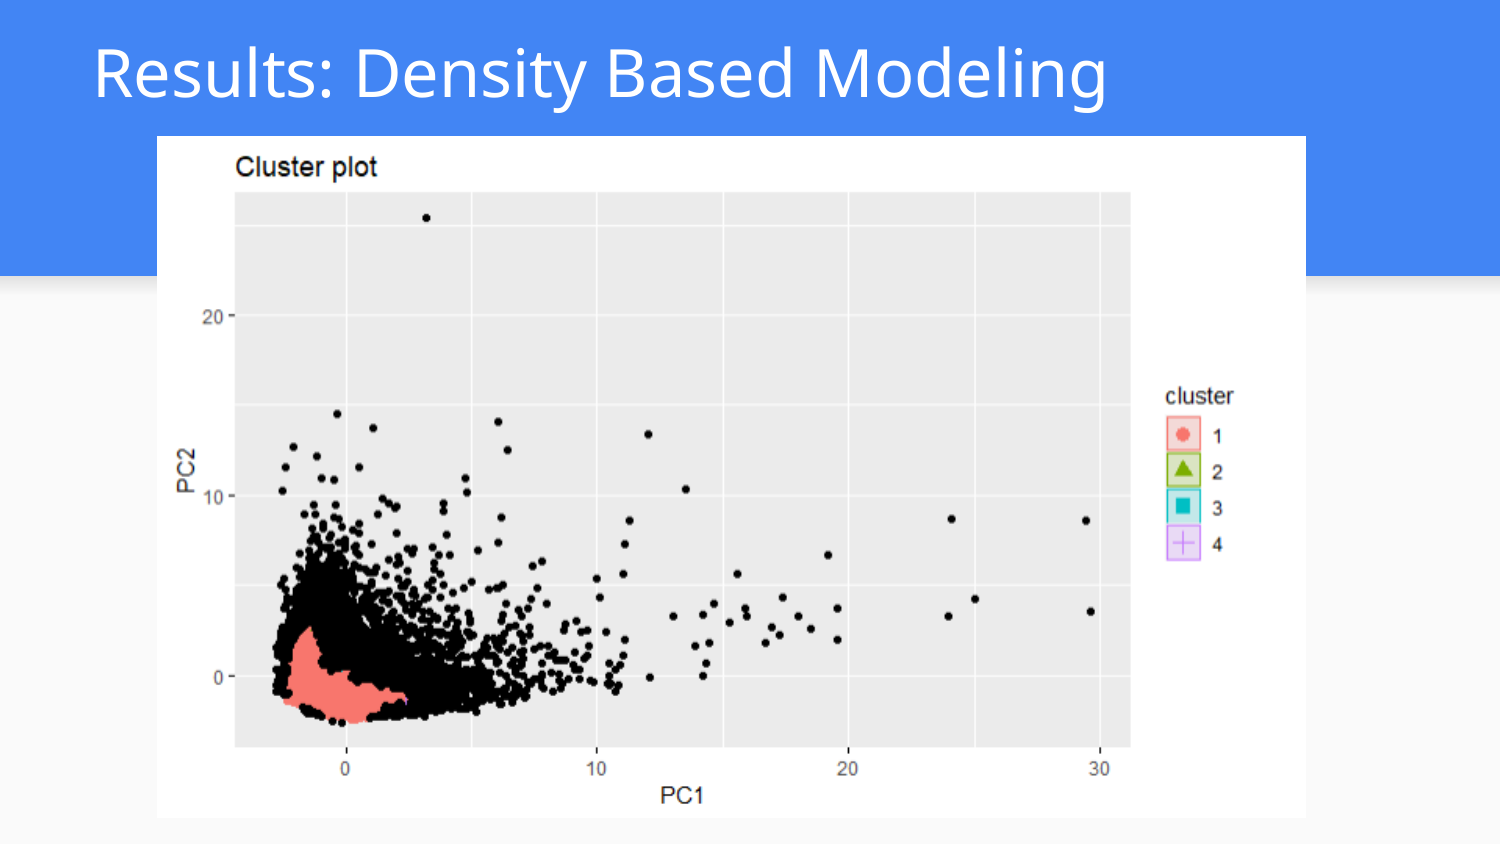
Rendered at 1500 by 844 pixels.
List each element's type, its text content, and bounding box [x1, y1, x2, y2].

picture [157, 136, 1307, 818]
title Results: Density Based Modeling [77, 0, 1427, 126]
